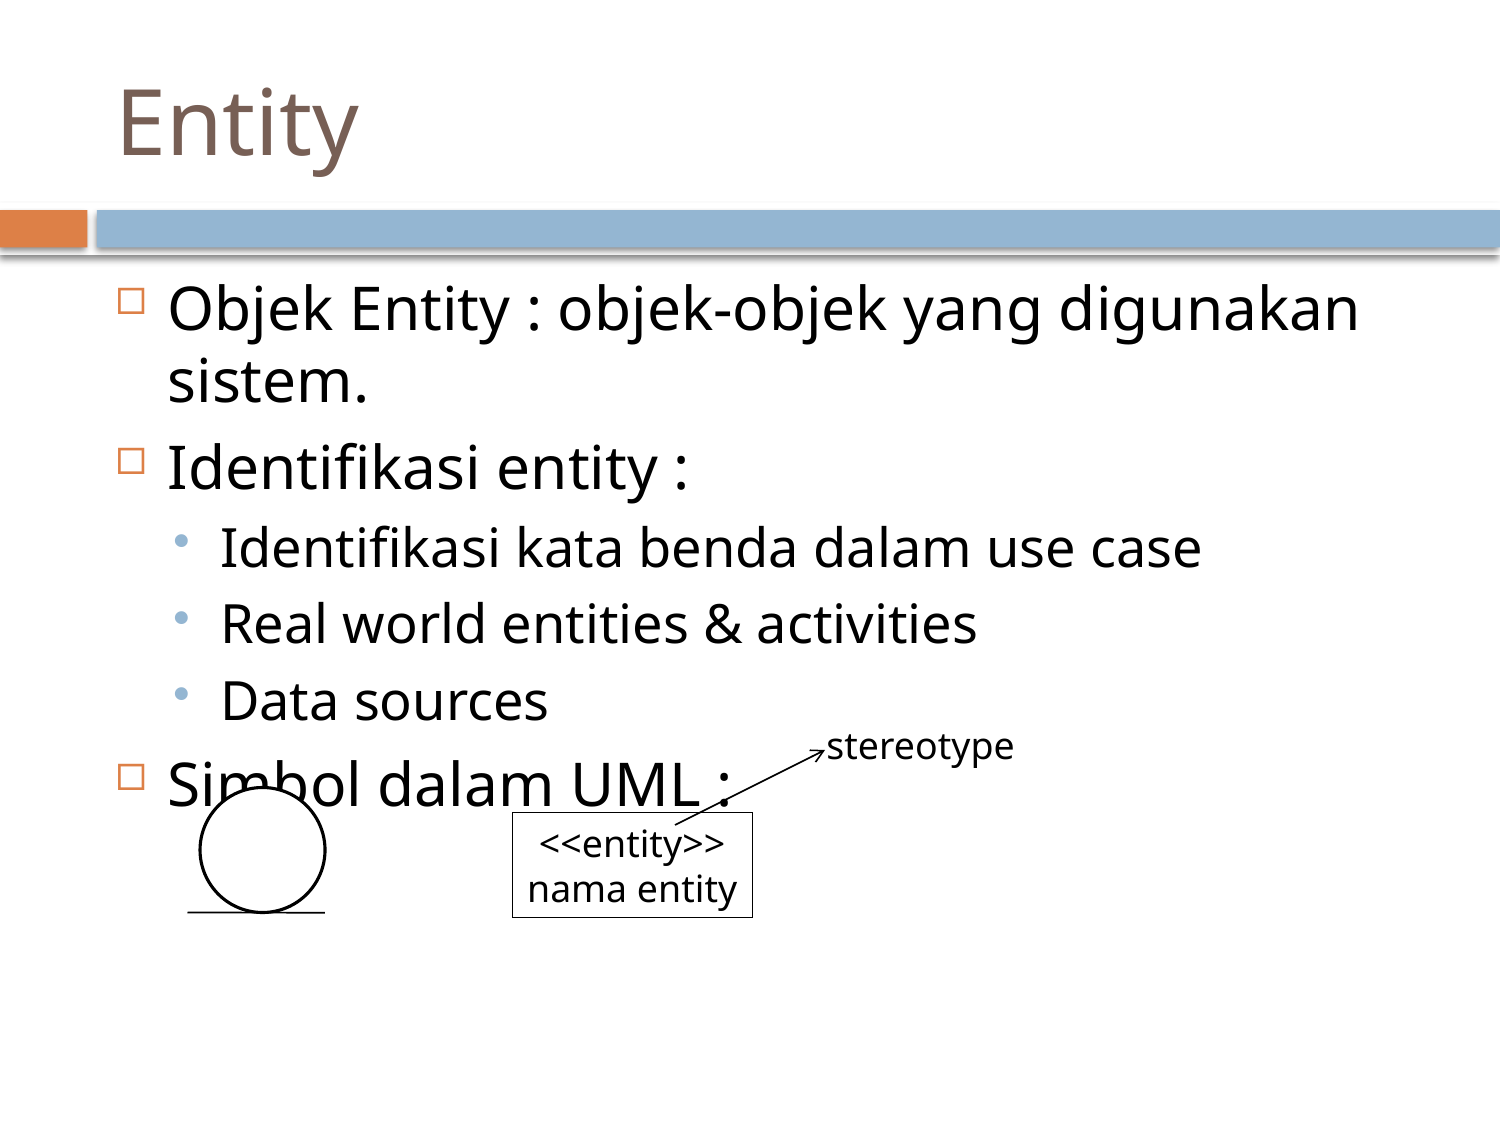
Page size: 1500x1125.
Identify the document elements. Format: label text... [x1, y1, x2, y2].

text_box stereotype [811, 714, 1030, 775]
text_box <<entity>> nama entity [512, 812, 753, 918]
list Objek Entity : objek-objek yang digunakan sistem. Identifikasi entity : Identifikasi kata benda dalam use case Real world entities & activities Data sources Simbol dalam UML : [100, 262, 1438, 1000]
title Entity [100, 37, 1438, 200]
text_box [674, 749, 826, 826]
text_box [198, 785, 327, 911]
